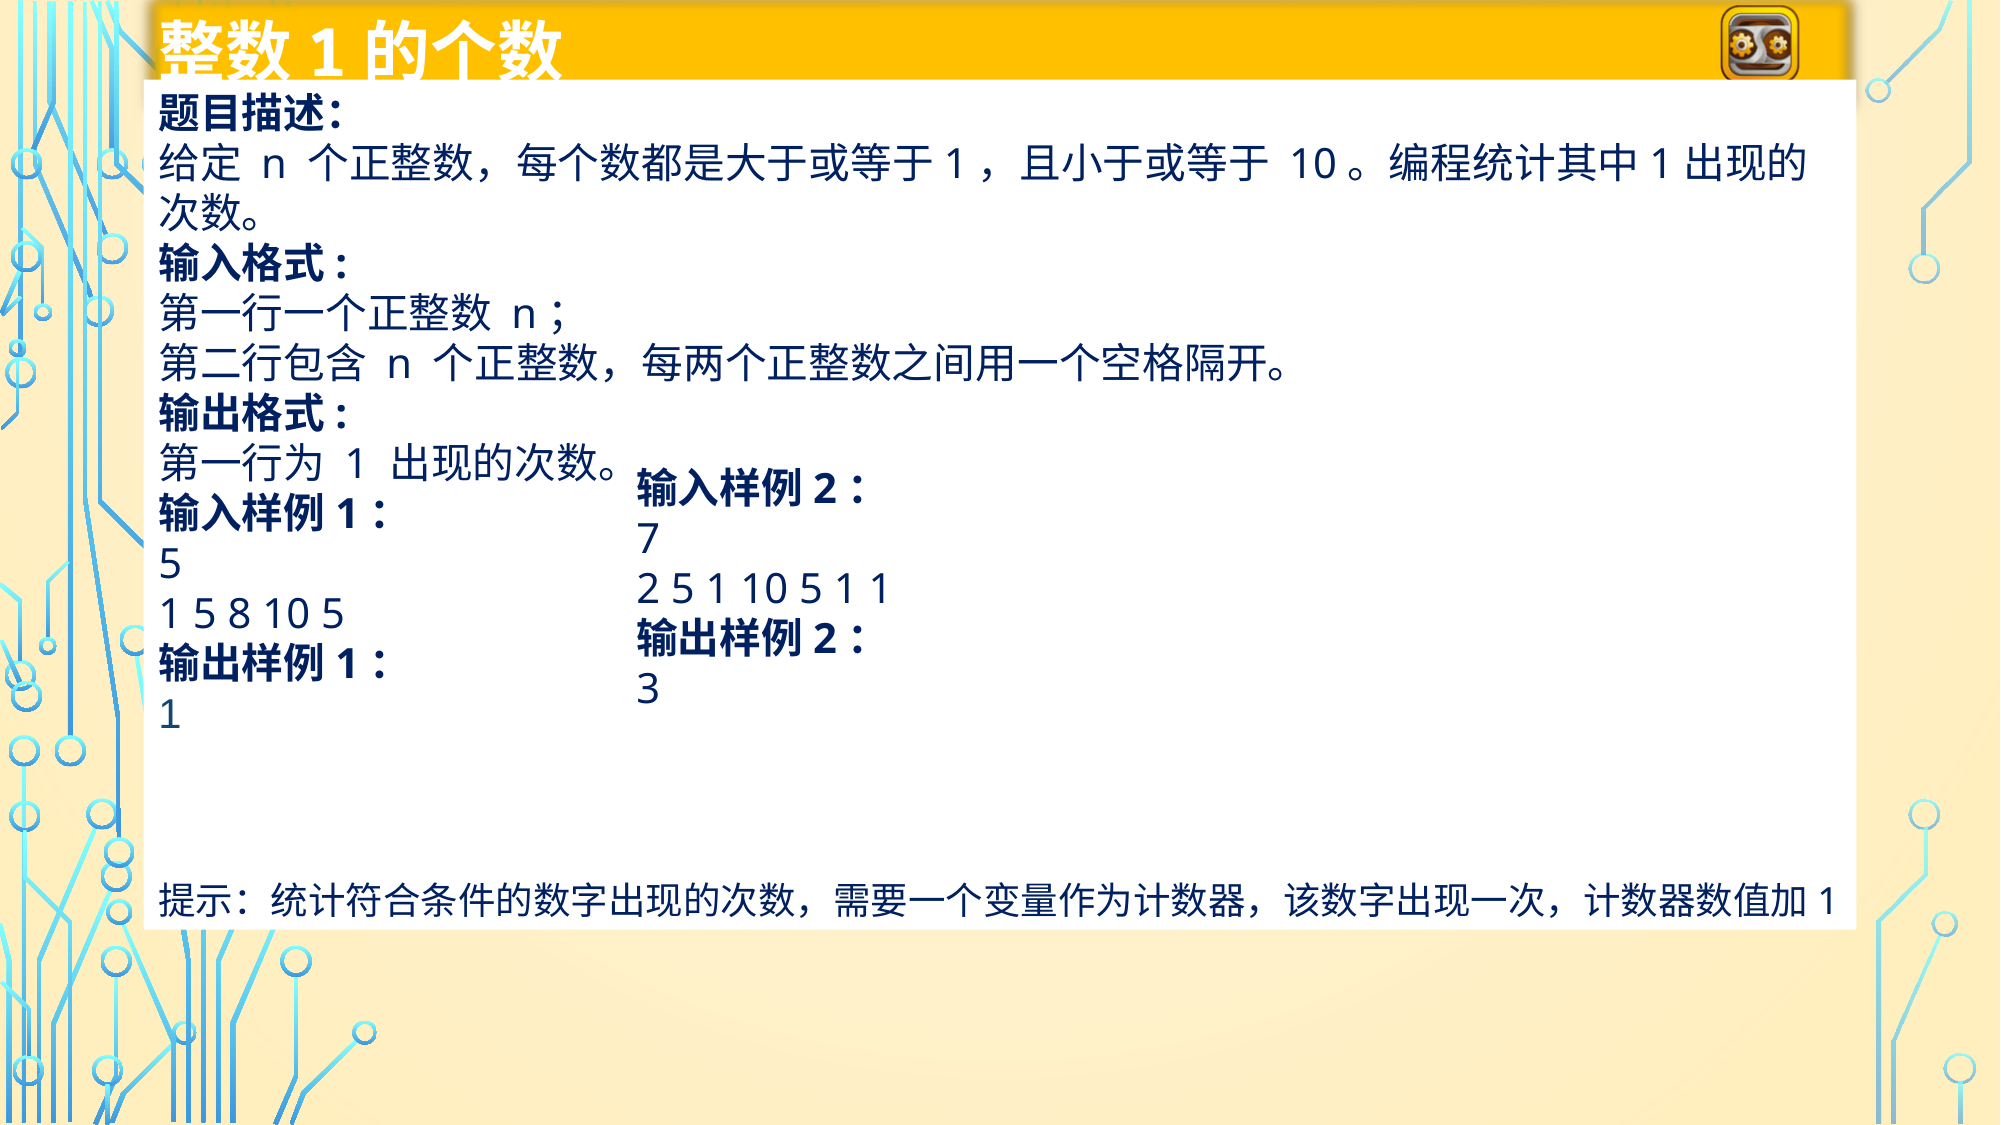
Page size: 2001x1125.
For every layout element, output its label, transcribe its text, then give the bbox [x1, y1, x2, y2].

text_box 输入样例2： 7 2 5 1 10 5 1 1 输出样例2： 3 [621, 454, 1462, 900]
text_box 题目描述： 给定 n 个正整数，每个数都是大于或等于1，且小于或等于 10。编程统计其中1出现的次数。 输入格式: 第一行一个正整数 n； 第二行包含 n 个正整数，每两个正整数之间用一个空格隔开。 输出格式: 第一行为 1 出现的次数。 输入样例1： 5 1 5 8 10 5 输出样例1： 1 提示：统计符合条件的数字出现的次数，需要一个变量作为计数器，该数字出现一次，计数器数值加1 [143, 112, 1857, 930]
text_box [143, 0, 1857, 112]
